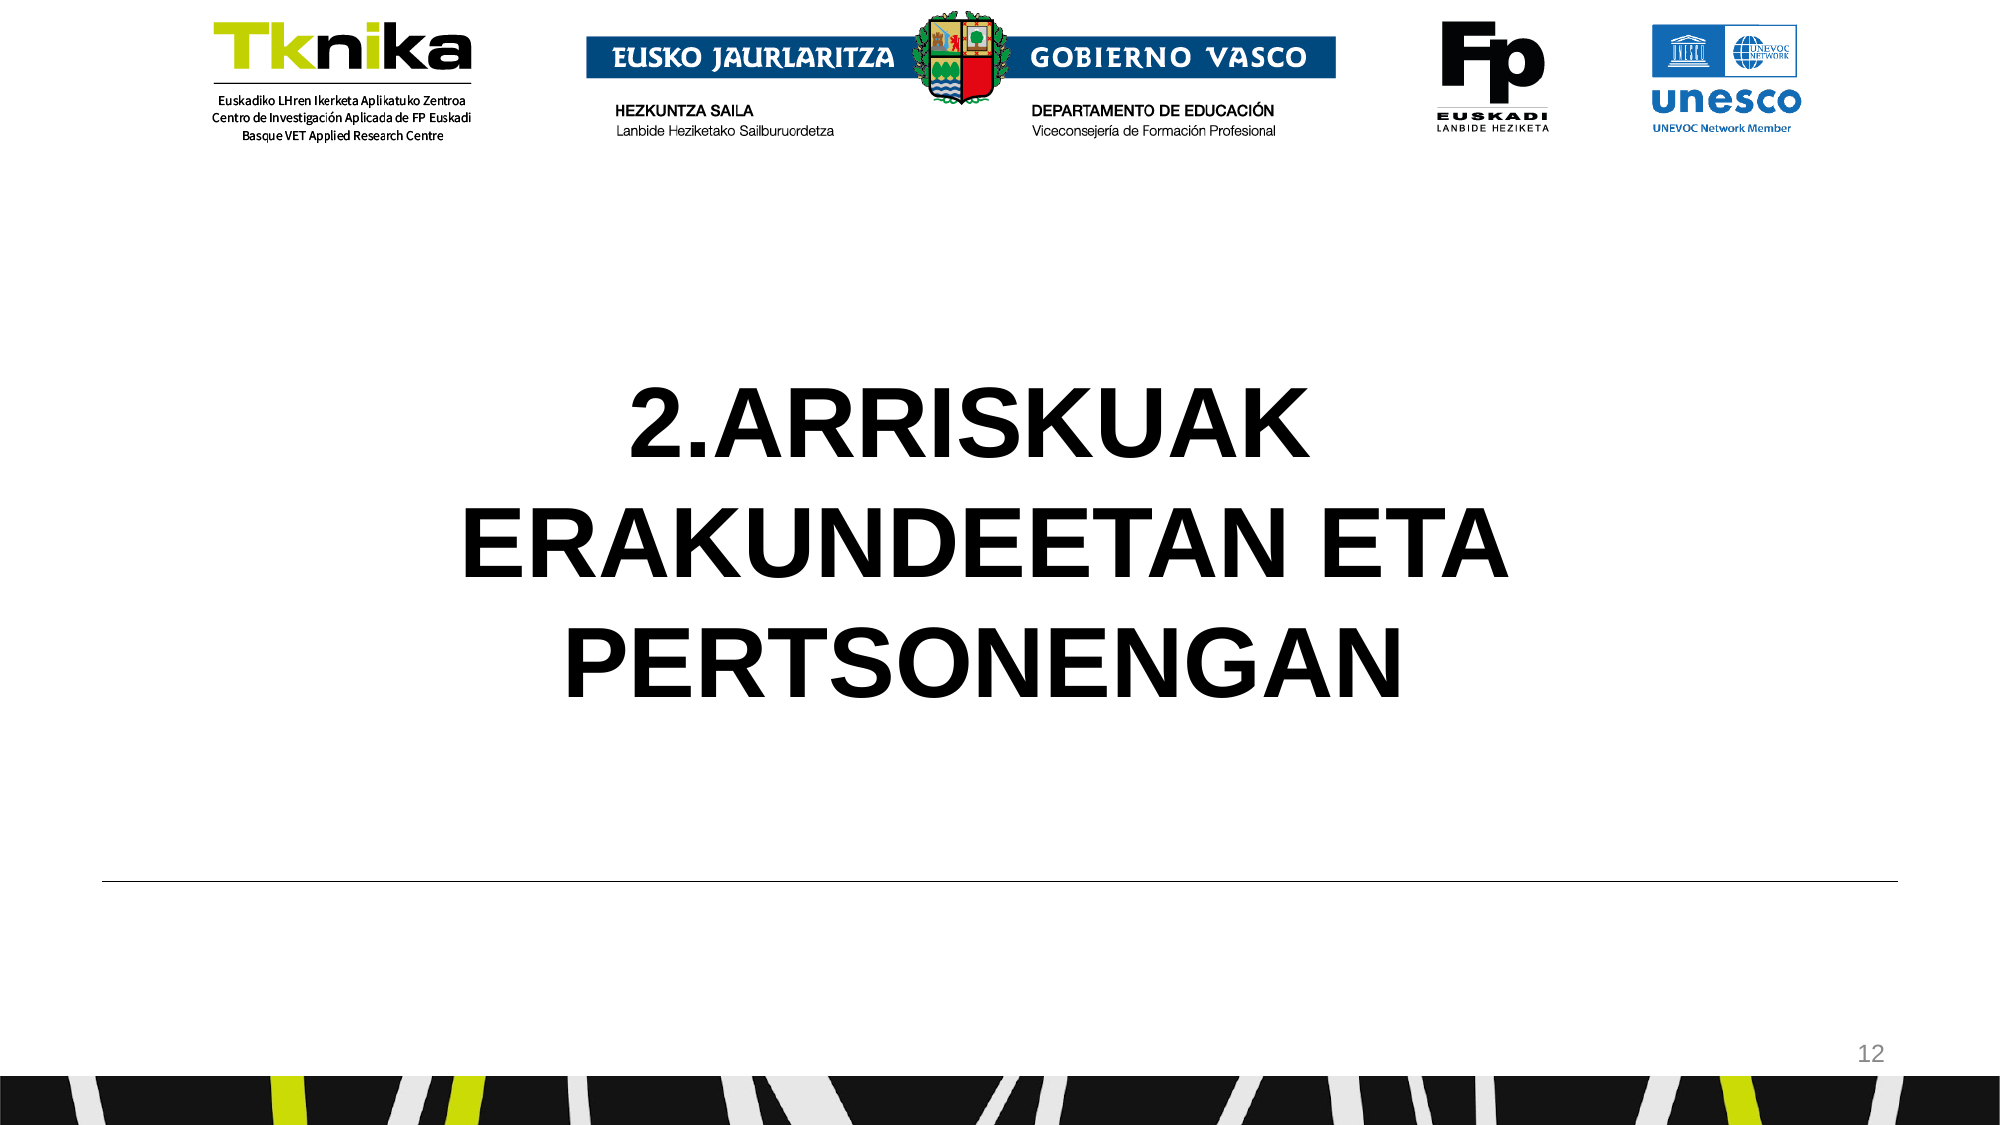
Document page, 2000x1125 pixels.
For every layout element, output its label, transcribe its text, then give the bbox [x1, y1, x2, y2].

picture [0, 1076, 2000, 1125]
text_box 2.ARRISKUAK ERAKUNDEETAN ETA PERTSONENGAN [128, 349, 1841, 725]
picture [1647, 19, 1804, 138]
slide_number ‹#› [1433, 1022, 1901, 1083]
picture [33, 7, 1579, 150]
